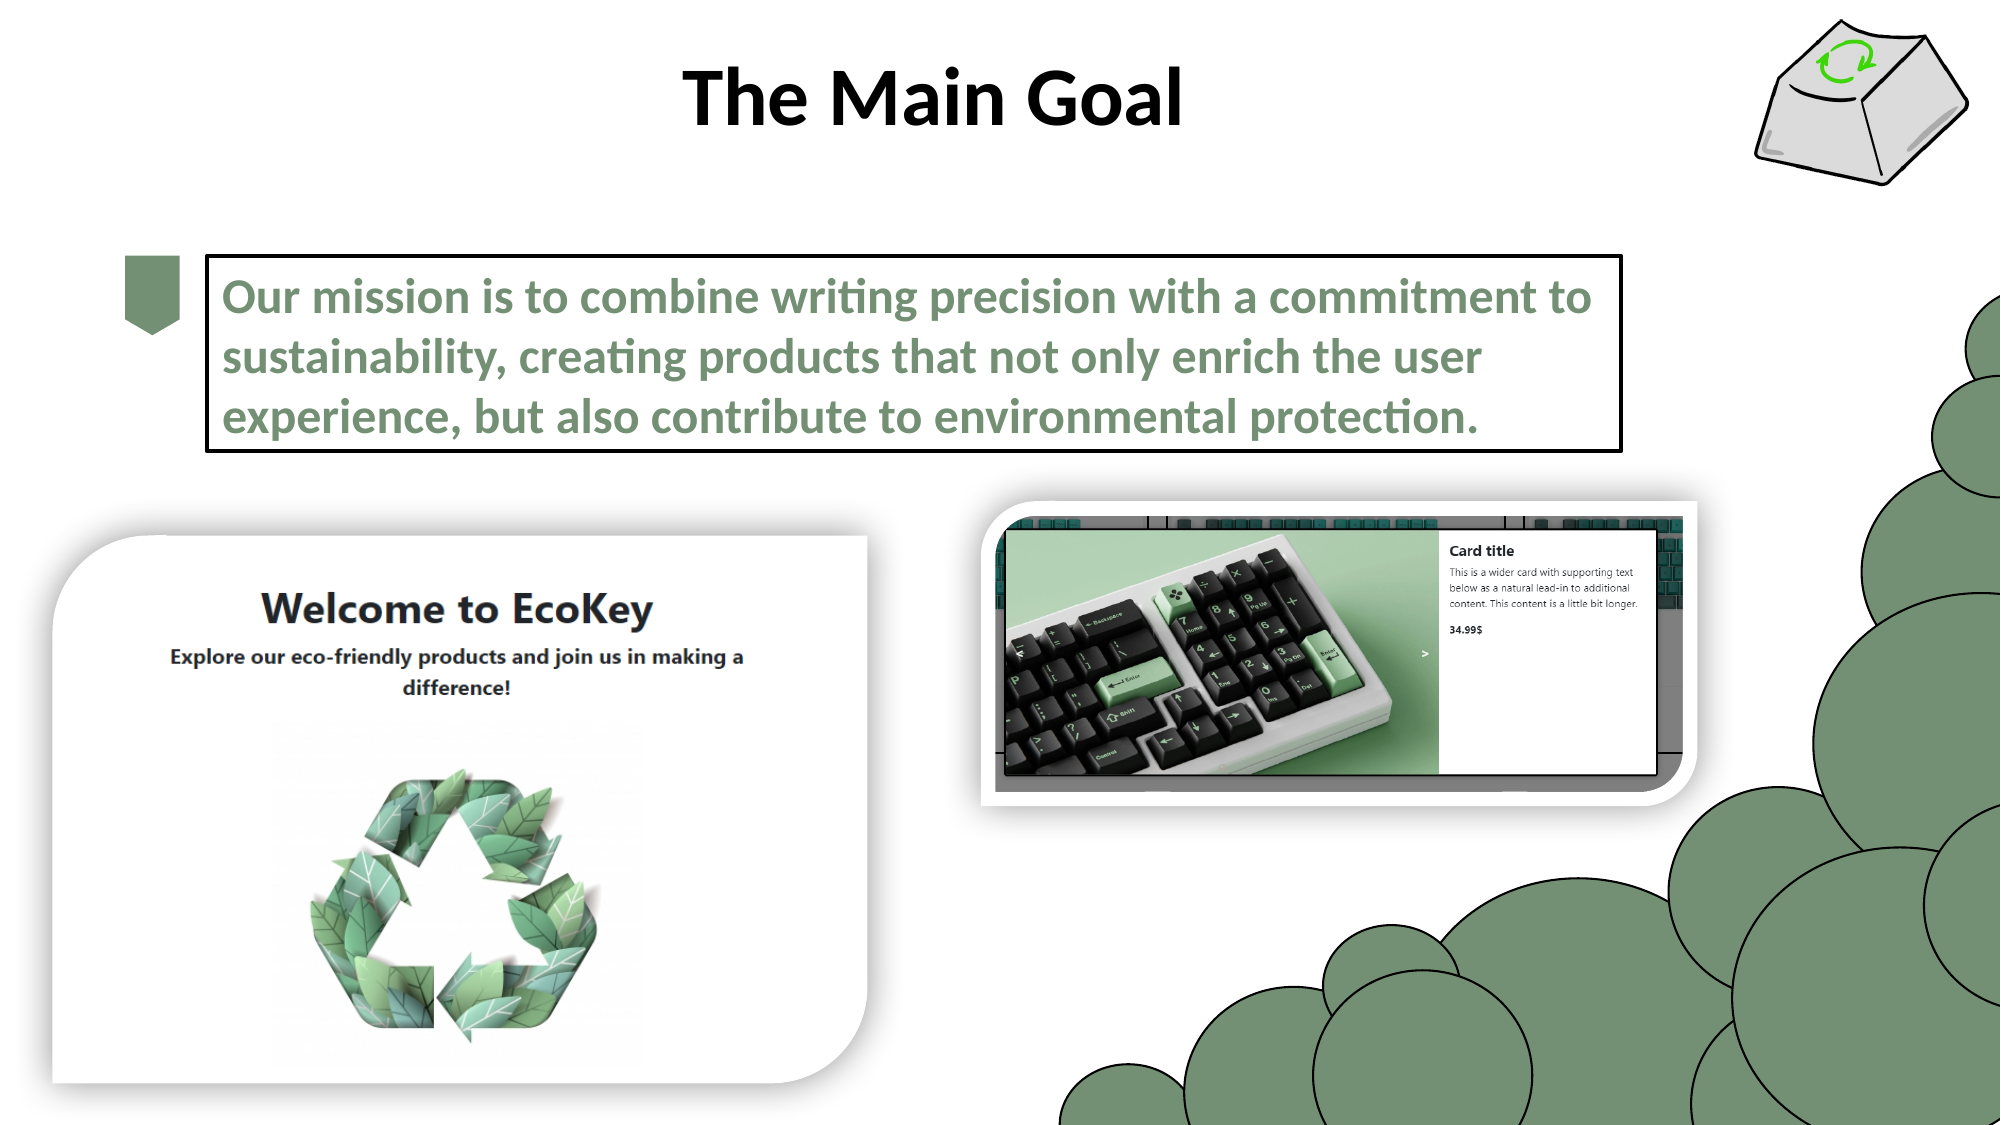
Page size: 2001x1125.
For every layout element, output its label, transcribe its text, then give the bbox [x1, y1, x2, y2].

text_box [1860, 469, 2000, 625]
text_box [1667, 786, 1859, 989]
text_box The Main Goal [410, 34, 1458, 150]
picture [1732, 0, 1988, 230]
text_box [1731, 846, 2000, 1125]
text_box [1812, 591, 2000, 850]
text_box [1321, 924, 1460, 1016]
text_box [1922, 804, 2000, 1007]
text_box [1440, 877, 1732, 1125]
text_box [1964, 295, 2000, 379]
picture [59, 542, 861, 1077]
text_box [124, 254, 181, 337]
picture [988, 508, 1691, 799]
text_box [1312, 969, 1534, 1125]
text_box [1183, 985, 1330, 1125]
text_box [1058, 1063, 1188, 1125]
text_box Our mission is to combine writing precision with a commitment to sustainability, creating products that not only enrich the user experience, but also contribute to environmental protection. [206, 256, 1621, 452]
text_box [1931, 374, 2000, 499]
text_box [1690, 1020, 1805, 1125]
